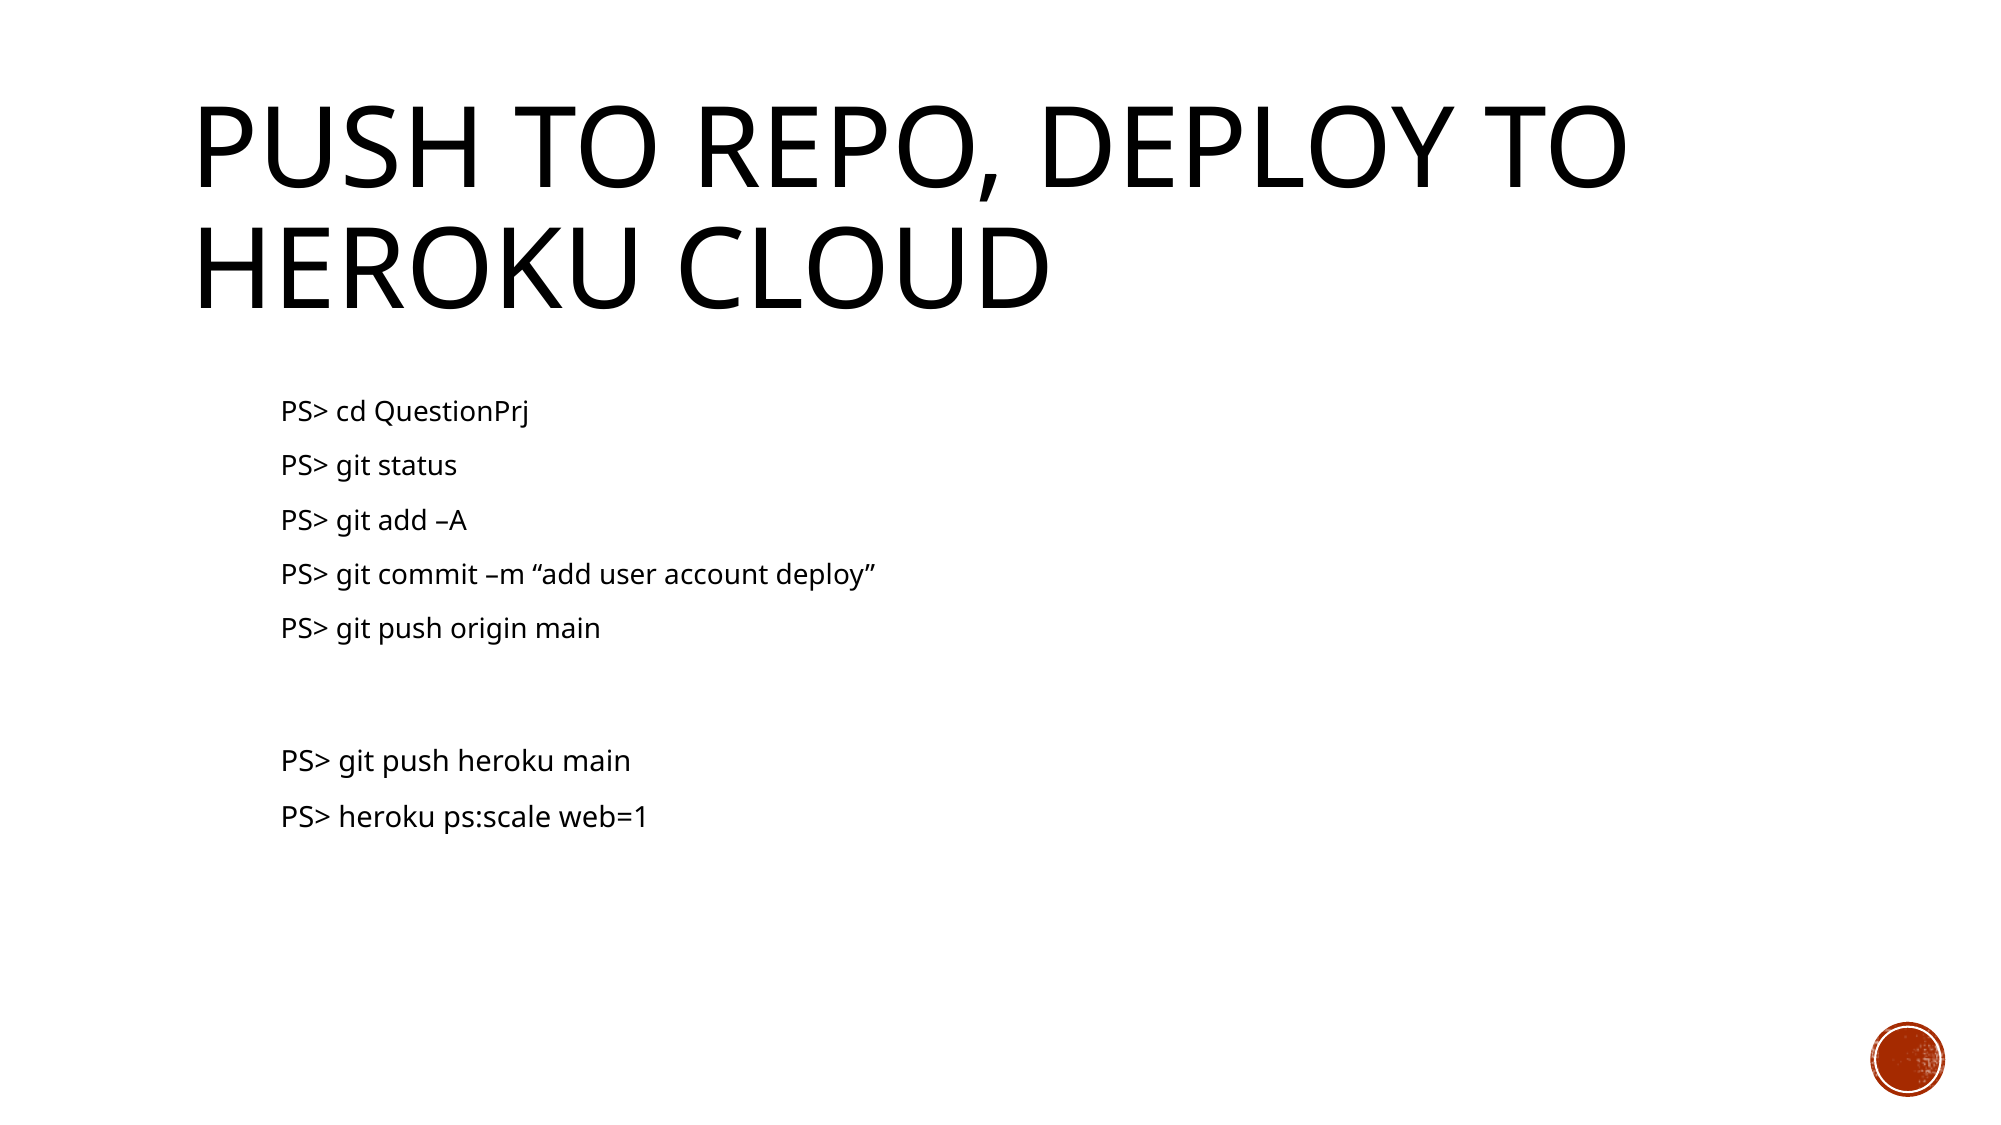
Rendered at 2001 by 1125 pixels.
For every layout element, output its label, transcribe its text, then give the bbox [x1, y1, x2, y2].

text_box PS> cd QuestionPrj PS> git status PS> git add –A PS> git commit –m “add user account deploy” PS> git push origin main [265, 389, 1735, 654]
title Push to repo, deploy to Heroku cloud [175, 79, 1826, 344]
text_box PS> git push heroku main PS> heroku ps:scale web=1 [265, 738, 1314, 893]
